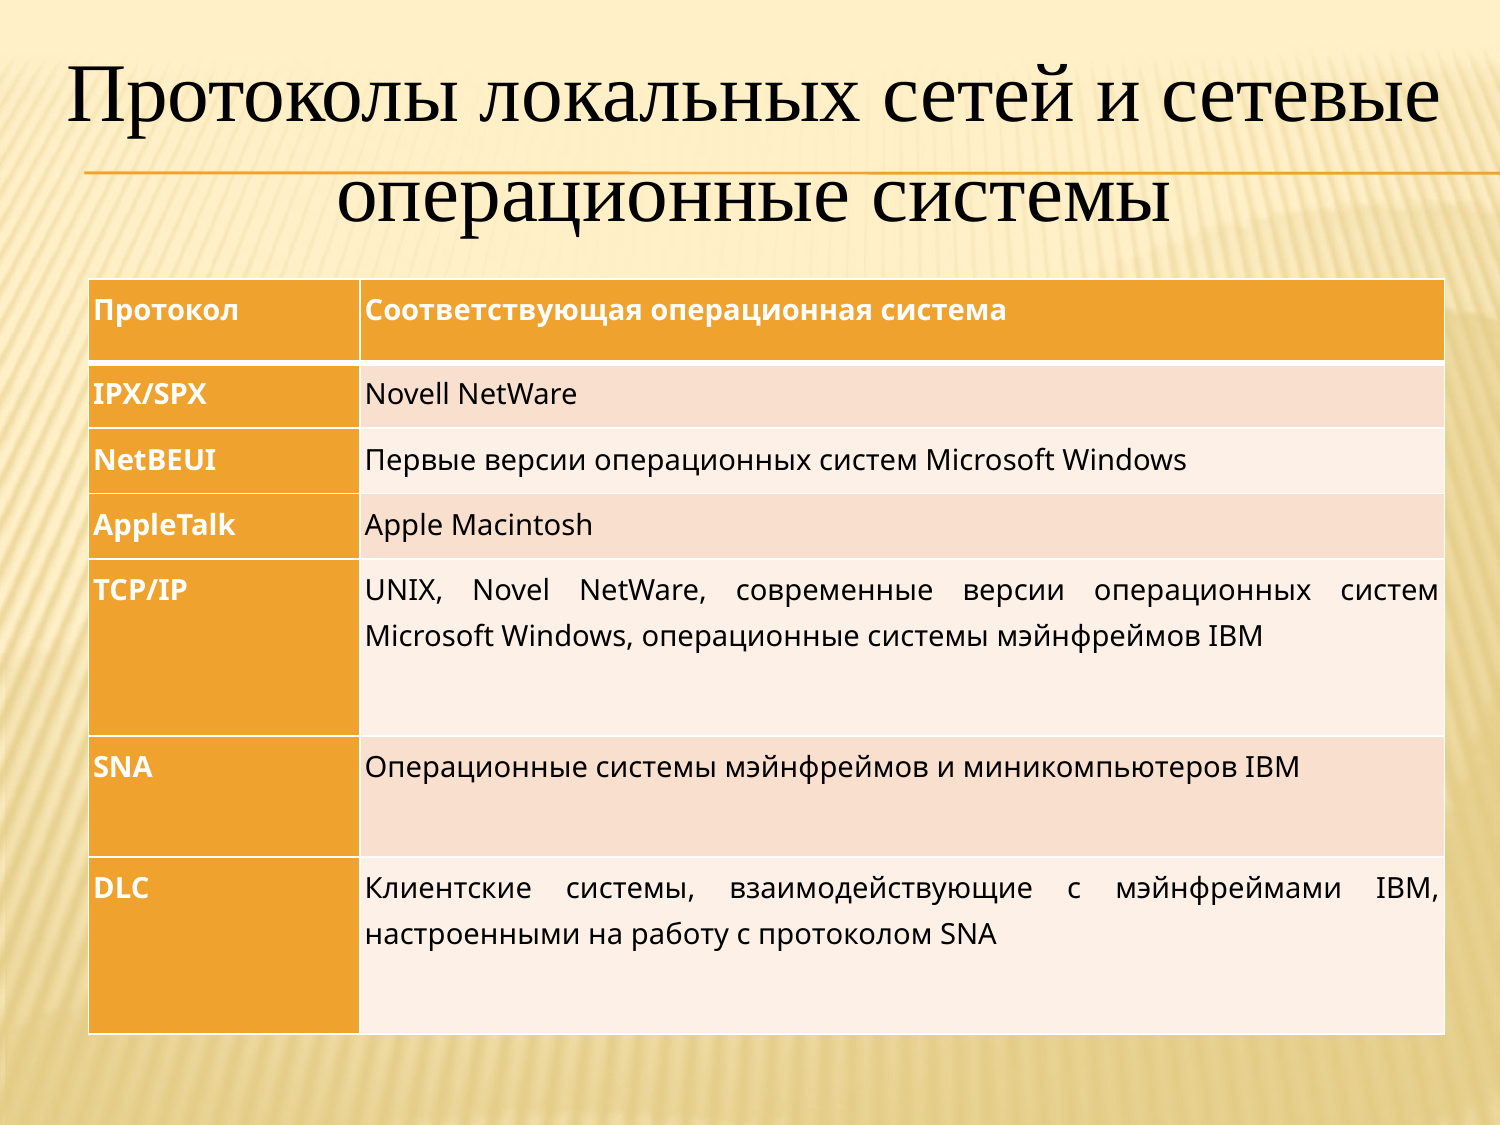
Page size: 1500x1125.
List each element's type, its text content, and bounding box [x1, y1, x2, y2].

table_cell NetBEUI [89, 429, 359, 493]
table_header Протокол [89, 280, 359, 360]
table_cell Клиентские системы, взаимодействующие с мэйнфреймами IBM, настроенными на работу с протоколом SNA [361, 858, 1444, 1033]
table_cell IPX/SPX [89, 366, 359, 427]
list Протоколы локальных сетей и сетевые операционные системы [29, 30, 1480, 1094]
table_cell UNIX, Novel NetWare, современные версии операционных систем Microsoft Windows, операционные системы мэйнфреймов IBM [361, 560, 1444, 735]
table_cell DLC [89, 858, 359, 1033]
table_cell SNA [89, 737, 359, 856]
table_header Соответствующая операционная система [361, 280, 1444, 360]
table_cell Apple Macintosh [361, 494, 1444, 558]
table_cell TCP/IP [89, 560, 359, 735]
table_cell Novell NetWare [361, 366, 1444, 427]
table_cell Операционные системы мэйнфреймов и миникомпьютеров IBM [361, 737, 1444, 856]
table_cell Первые версии операционных систем Microsoft Windows [361, 429, 1444, 493]
table_cell AppleTalk [89, 494, 359, 558]
